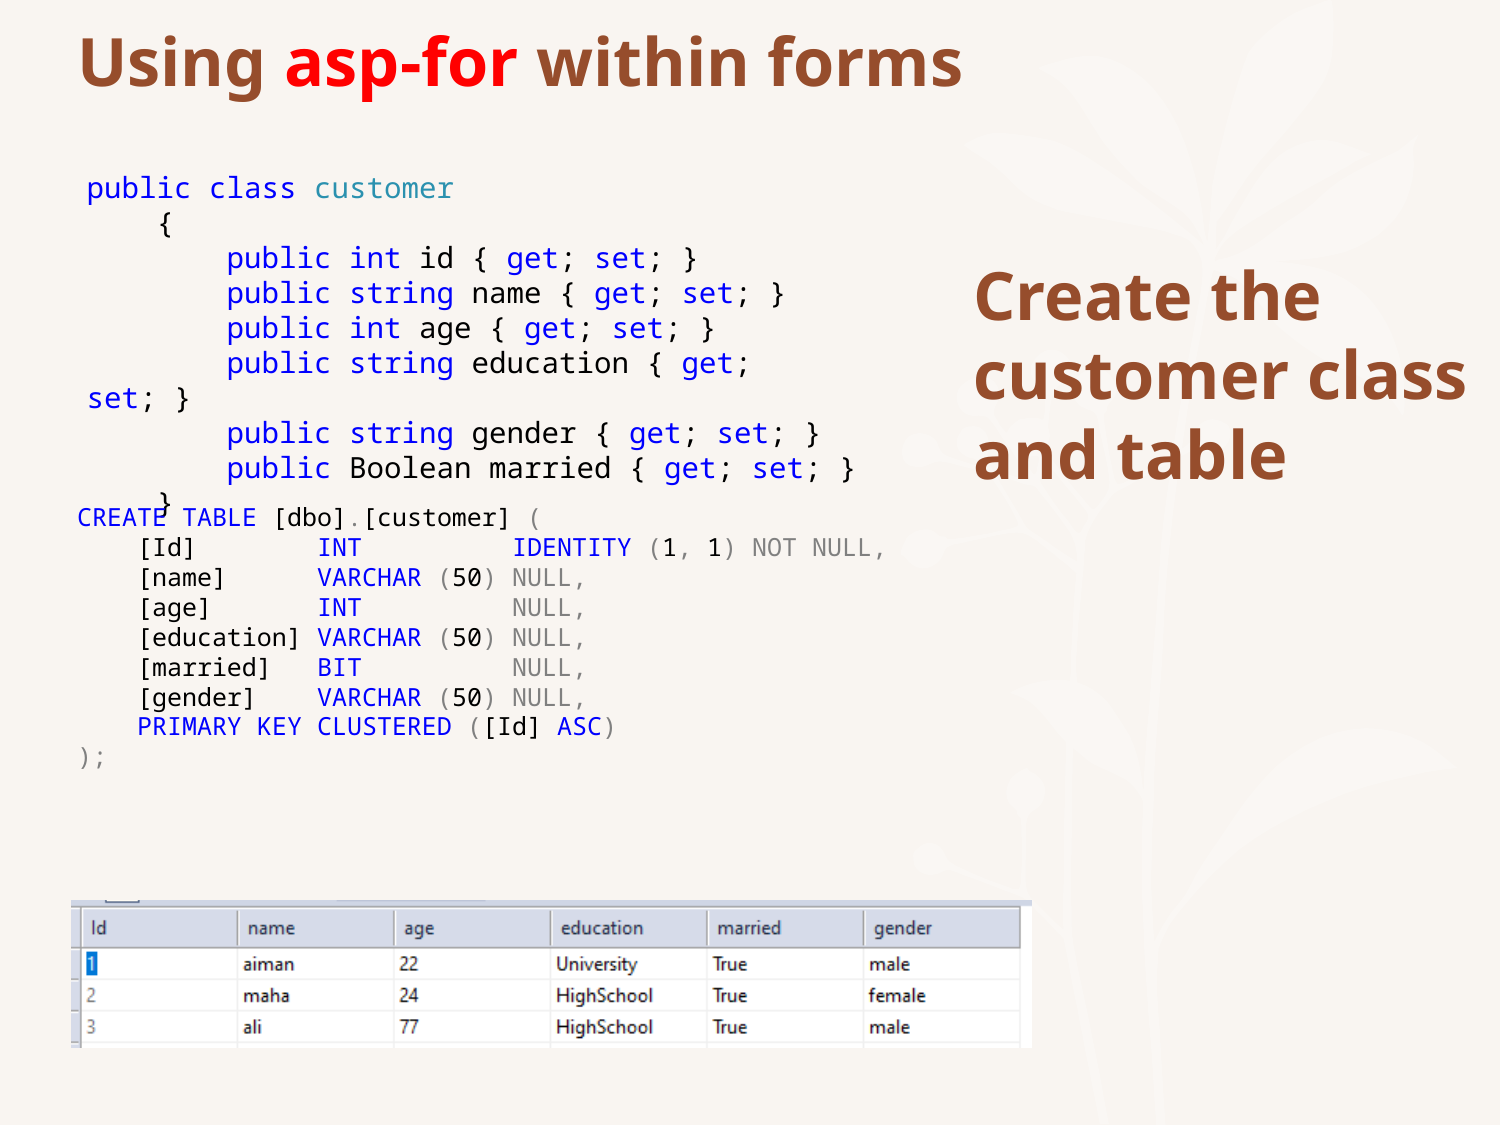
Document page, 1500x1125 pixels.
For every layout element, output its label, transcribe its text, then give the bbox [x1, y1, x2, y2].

picture [71, 900, 1032, 1049]
text_box public class customer { public int id { get; set; } public string name { get; set; } public int age { get; set; } public string education { get; set; } public string gender { get; set; } public Boolean married { get; set; } } [71, 162, 876, 493]
text_box Using asp-for within forms [62, 12, 1413, 108]
text_box Create the customer class and table [958, 245, 1500, 501]
text_box CREATE TABLE [dbo].[customer] ( [Id] INT IDENTITY (1, 1) NOT NULL, [name] VARCHAR (50) NULL, [age] INT NULL, [education] VARCHAR (50) NULL, [married] BIT NULL, [gender] VARCHAR (50) NULL, PRIMARY KEY CLUSTERED ([Id] ASC) ); [62, 493, 1038, 779]
